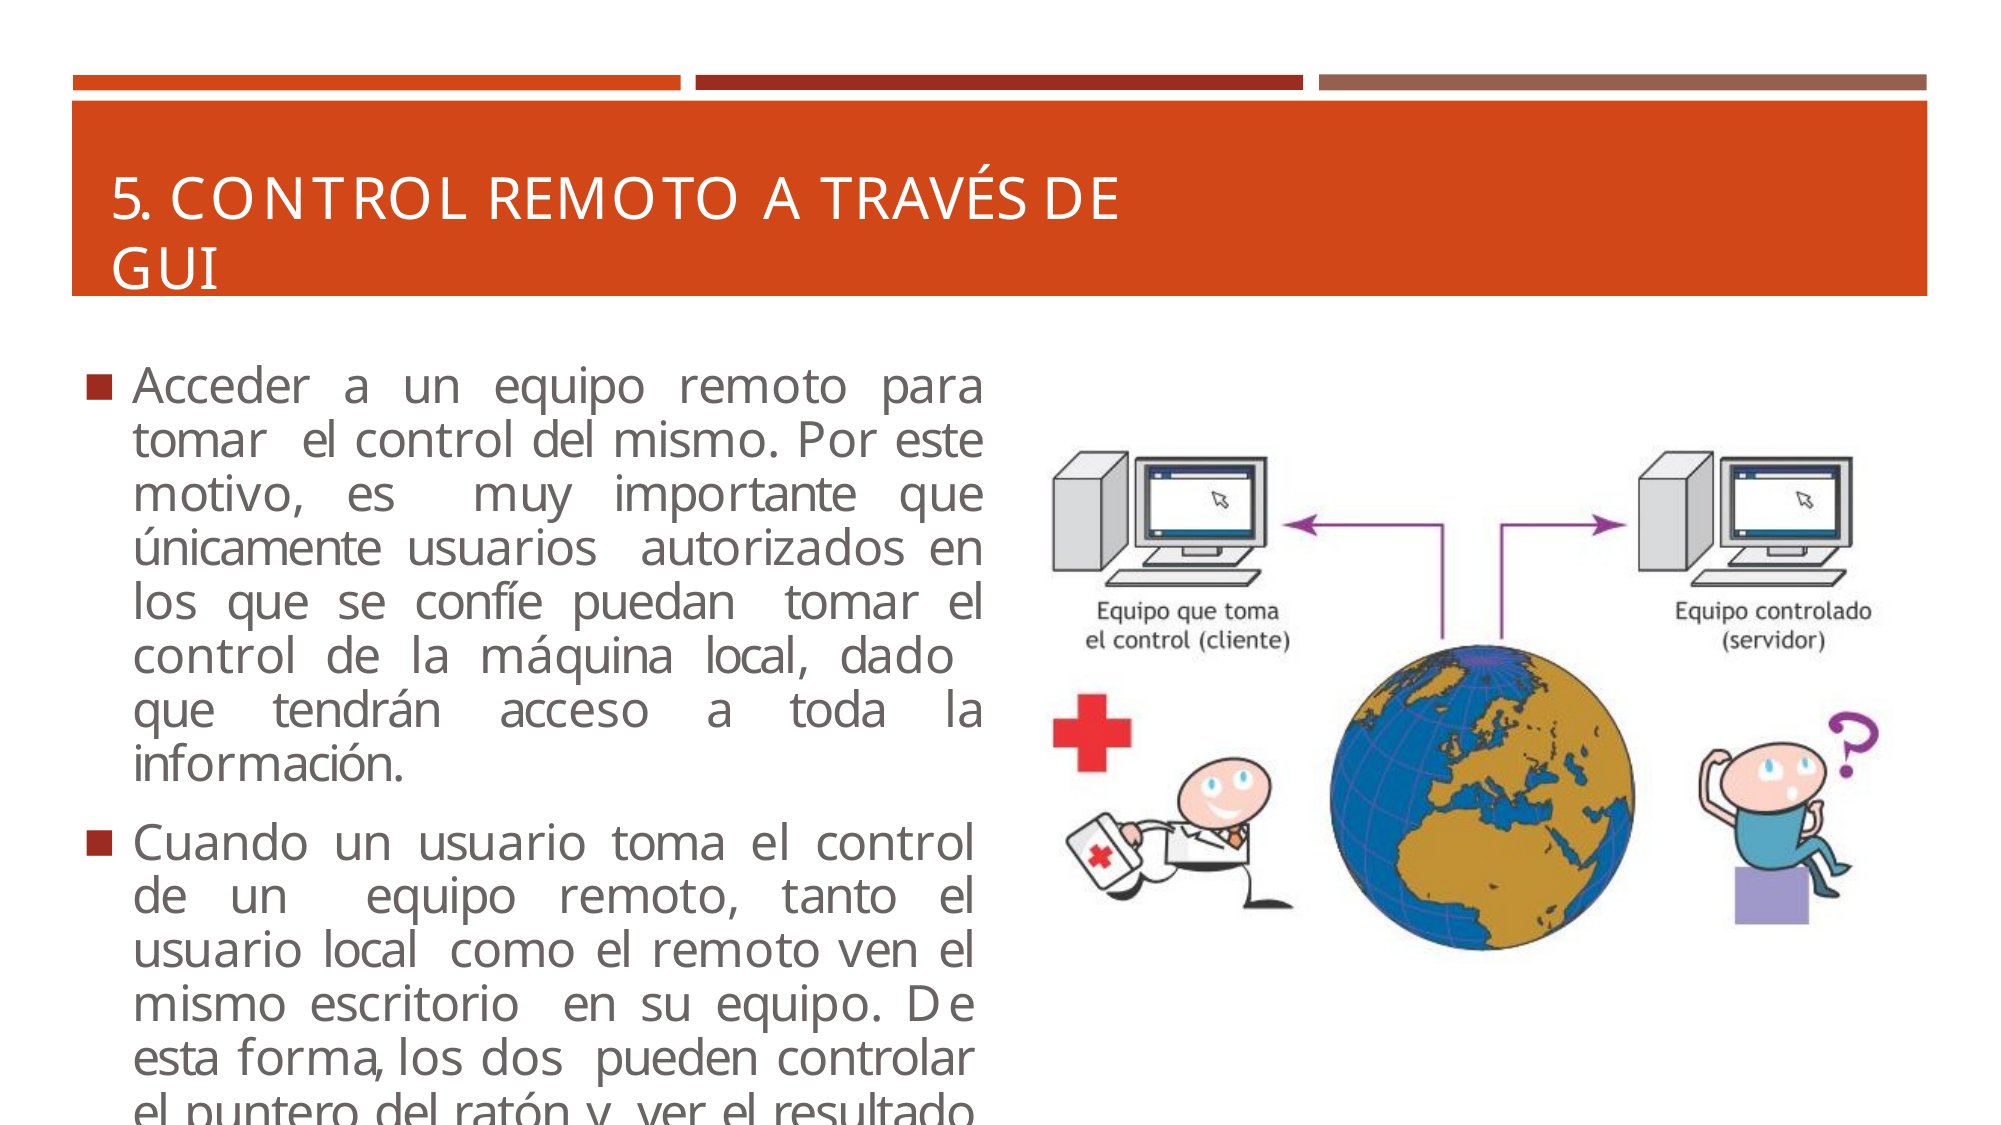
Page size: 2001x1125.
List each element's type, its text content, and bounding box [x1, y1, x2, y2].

title 5. CONTROL REMOTO A TRAVÉS DE GUI [108, 159, 1150, 349]
text_box Acceder a un equipo remoto para tomar el control del mismo. Por este motivo, es muy importante que únicamente usuarios autorizados en los que se confíe puedan tomar el control de la máquina local, dado que tendrán acceso a toda la información. Cuando un usuario toma el control de un equipo remoto, tanto el usuario local como el remoto ven el mismo escritorio en su equipo. De esta forma, los dos pueden controlar el puntero del ratón y ver el resultado de la pulsación de teclas. [80, 352, 987, 1125]
picture [1046, 445, 1894, 964]
